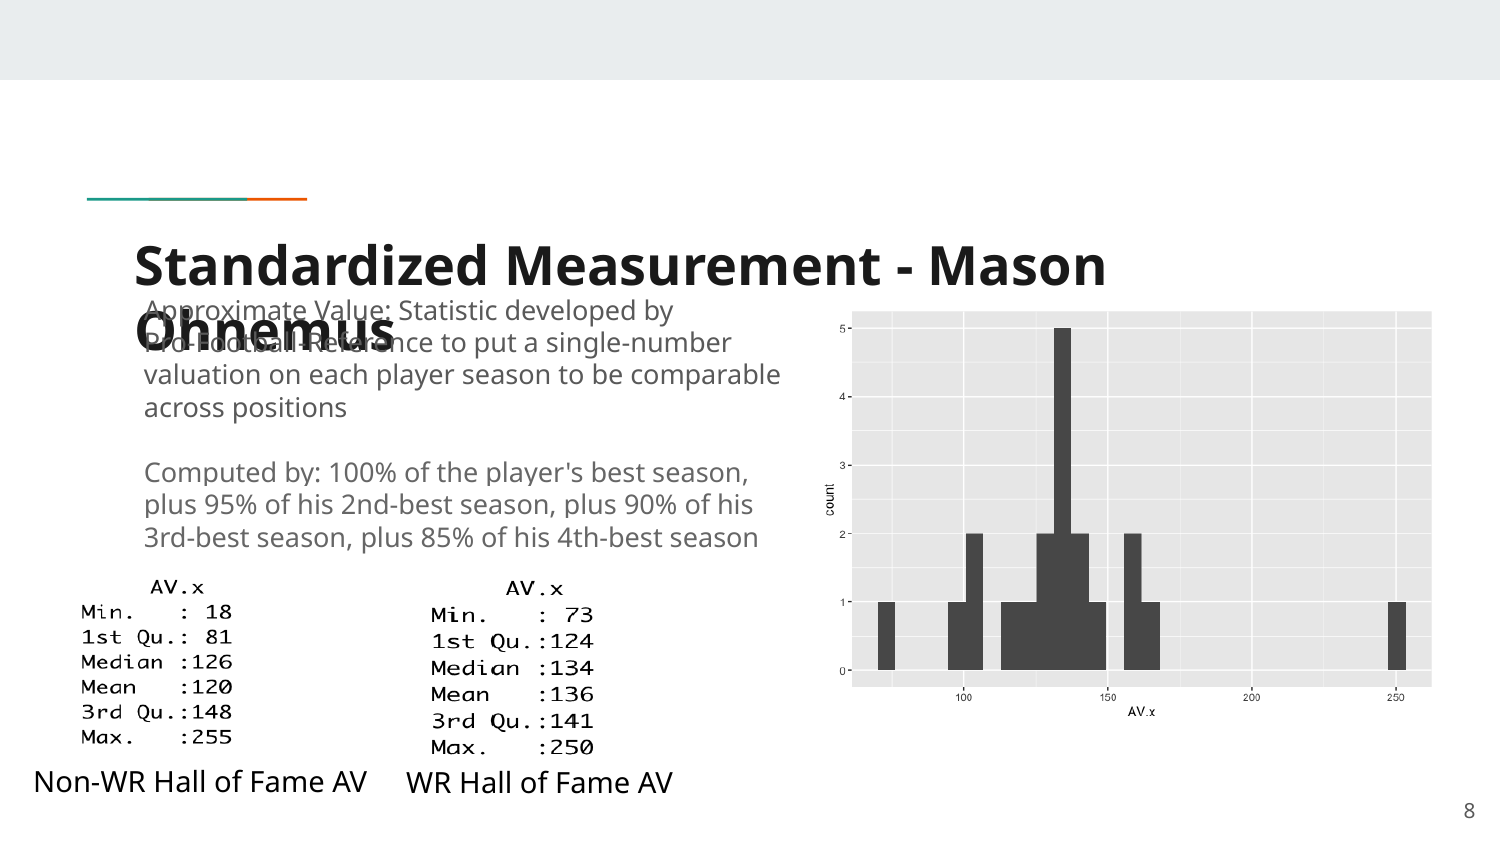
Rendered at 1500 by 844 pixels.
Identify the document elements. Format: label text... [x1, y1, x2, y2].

title Standardized Measurement - Mason Ohnemus [119, 216, 1381, 305]
text_box WR Hall of Fame AV [391, 748, 884, 844]
picture [427, 572, 616, 759]
slide_number ‹#› [1400, 779, 1491, 844]
list Approximate Value: Statistic developed by Pro-Football-Reference to put a single-number valuation on each player season to be comparable across positions Computed by: 100% of the player's best season, plus 95% of his 2nd-best season, plus 90% of his 3rd-best season, plus 85% of his 4th-best season [128, 277, 823, 649]
text_box Non-WR Hall of Fame AV [18, 748, 391, 783]
picture [816, 303, 1439, 725]
picture [60, 572, 249, 759]
